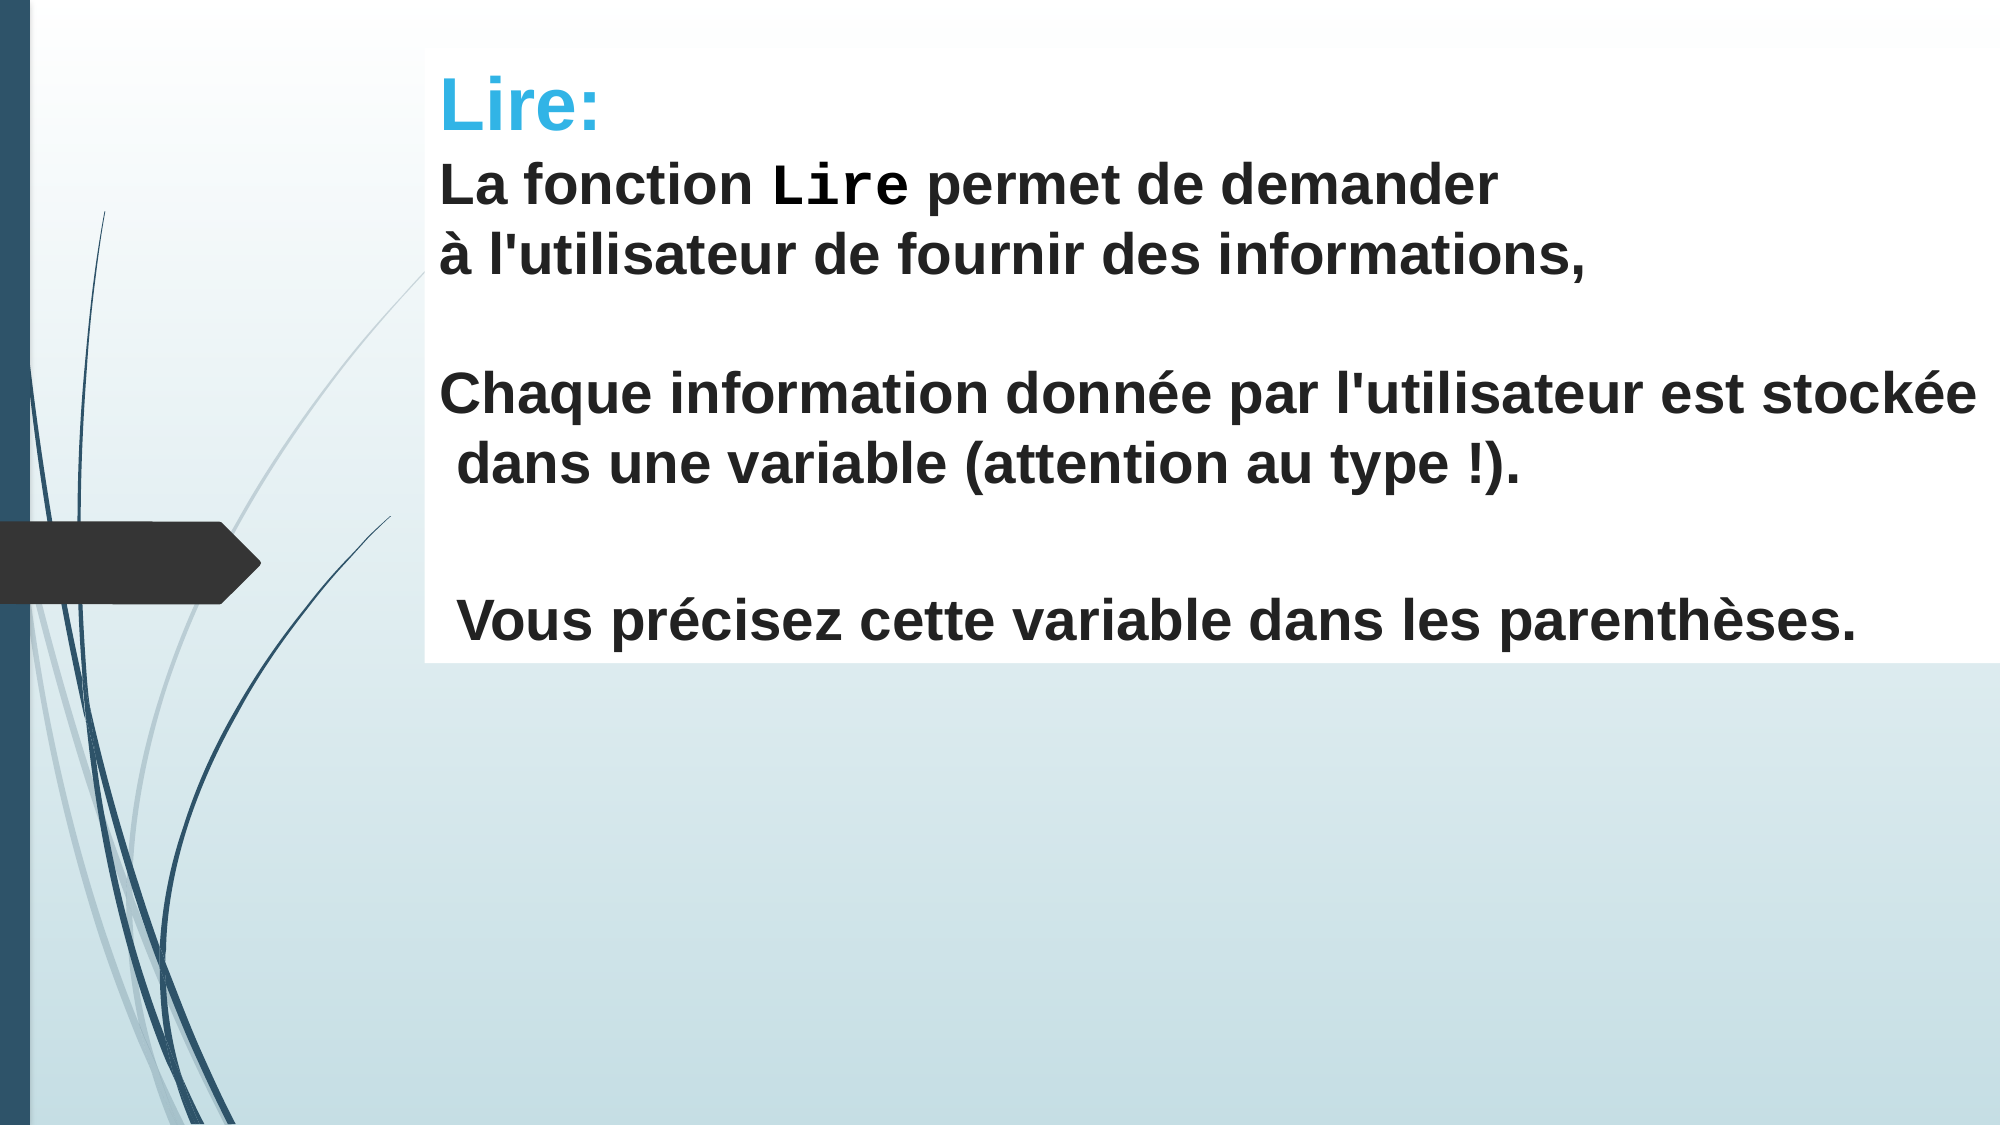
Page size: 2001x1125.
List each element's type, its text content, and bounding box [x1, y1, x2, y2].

title Lire: La fonction Lire permet de demander à l'utilisateur de fournir des informations, Chaque information donnée par l'utilisateur est stockée dans une variable (attention au type !). Vous précisez cette variable dans les parenthèses. [424, 48, 2000, 664]
